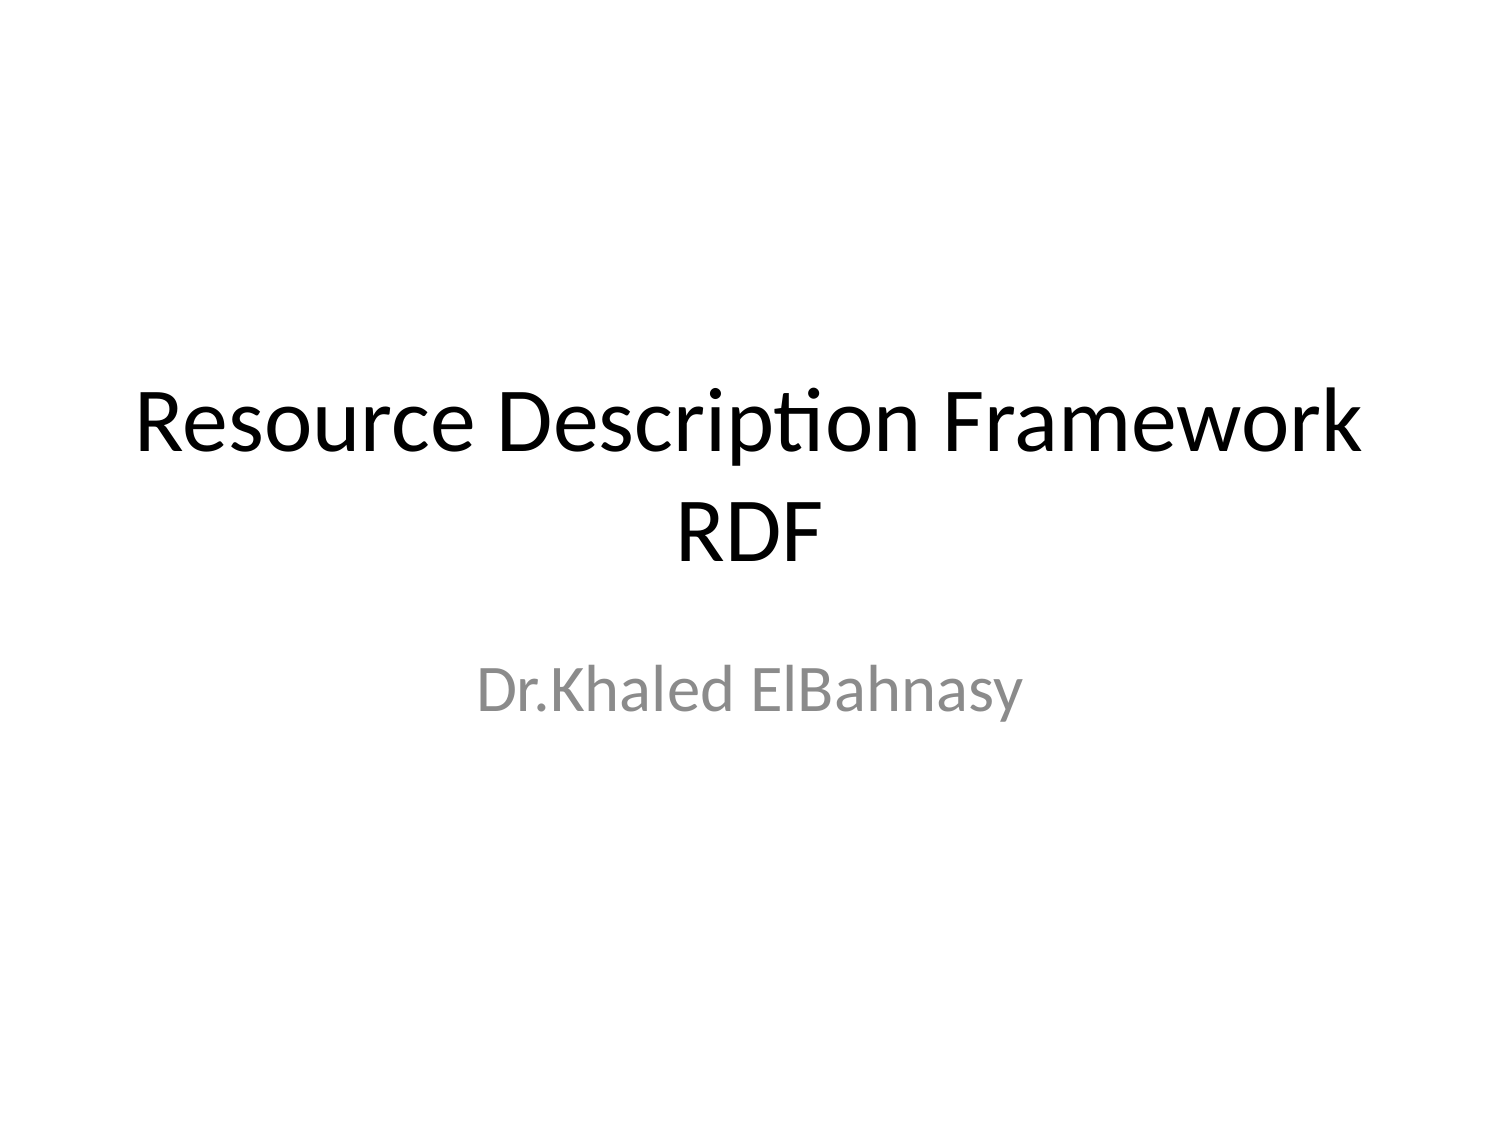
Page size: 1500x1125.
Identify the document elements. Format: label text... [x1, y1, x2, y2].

title Resource Description Framework RDF [112, 349, 1388, 591]
subtitle Dr.Khaled ElBahnasy [225, 637, 1275, 925]
